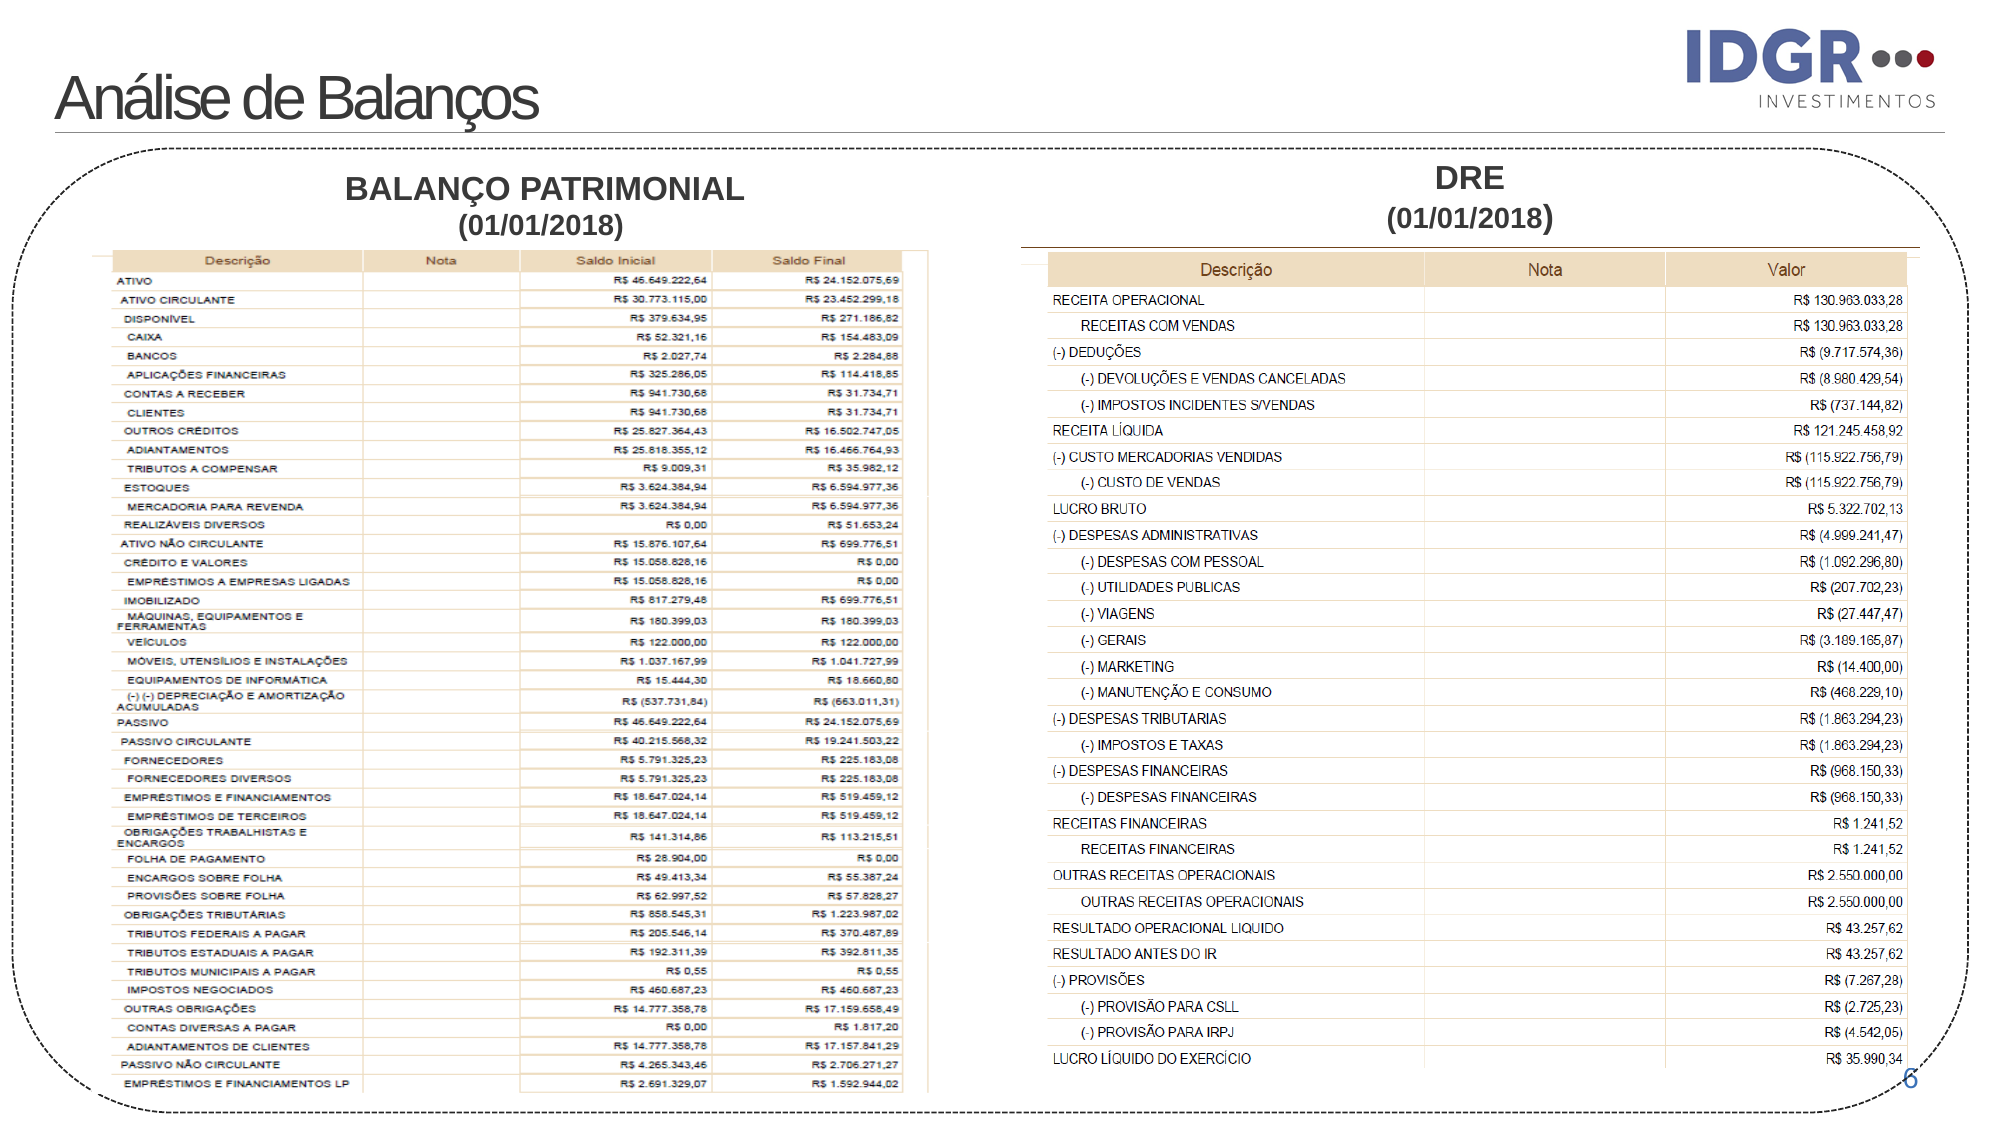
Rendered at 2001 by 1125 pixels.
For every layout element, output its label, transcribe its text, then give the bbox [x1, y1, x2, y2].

title Análise de Balanços [55, 17, 1016, 133]
text_box DRE (01/01/2018) [1196, 148, 1744, 243]
picture [1673, 17, 1945, 126]
text_box [57, 126, 2000, 1113]
picture [91, 250, 934, 1094]
text_box BALANÇO PATRIMONIAL (01/01/2018) [271, 159, 819, 249]
picture [1020, 247, 1920, 1069]
text_box [11, 147, 1969, 1114]
